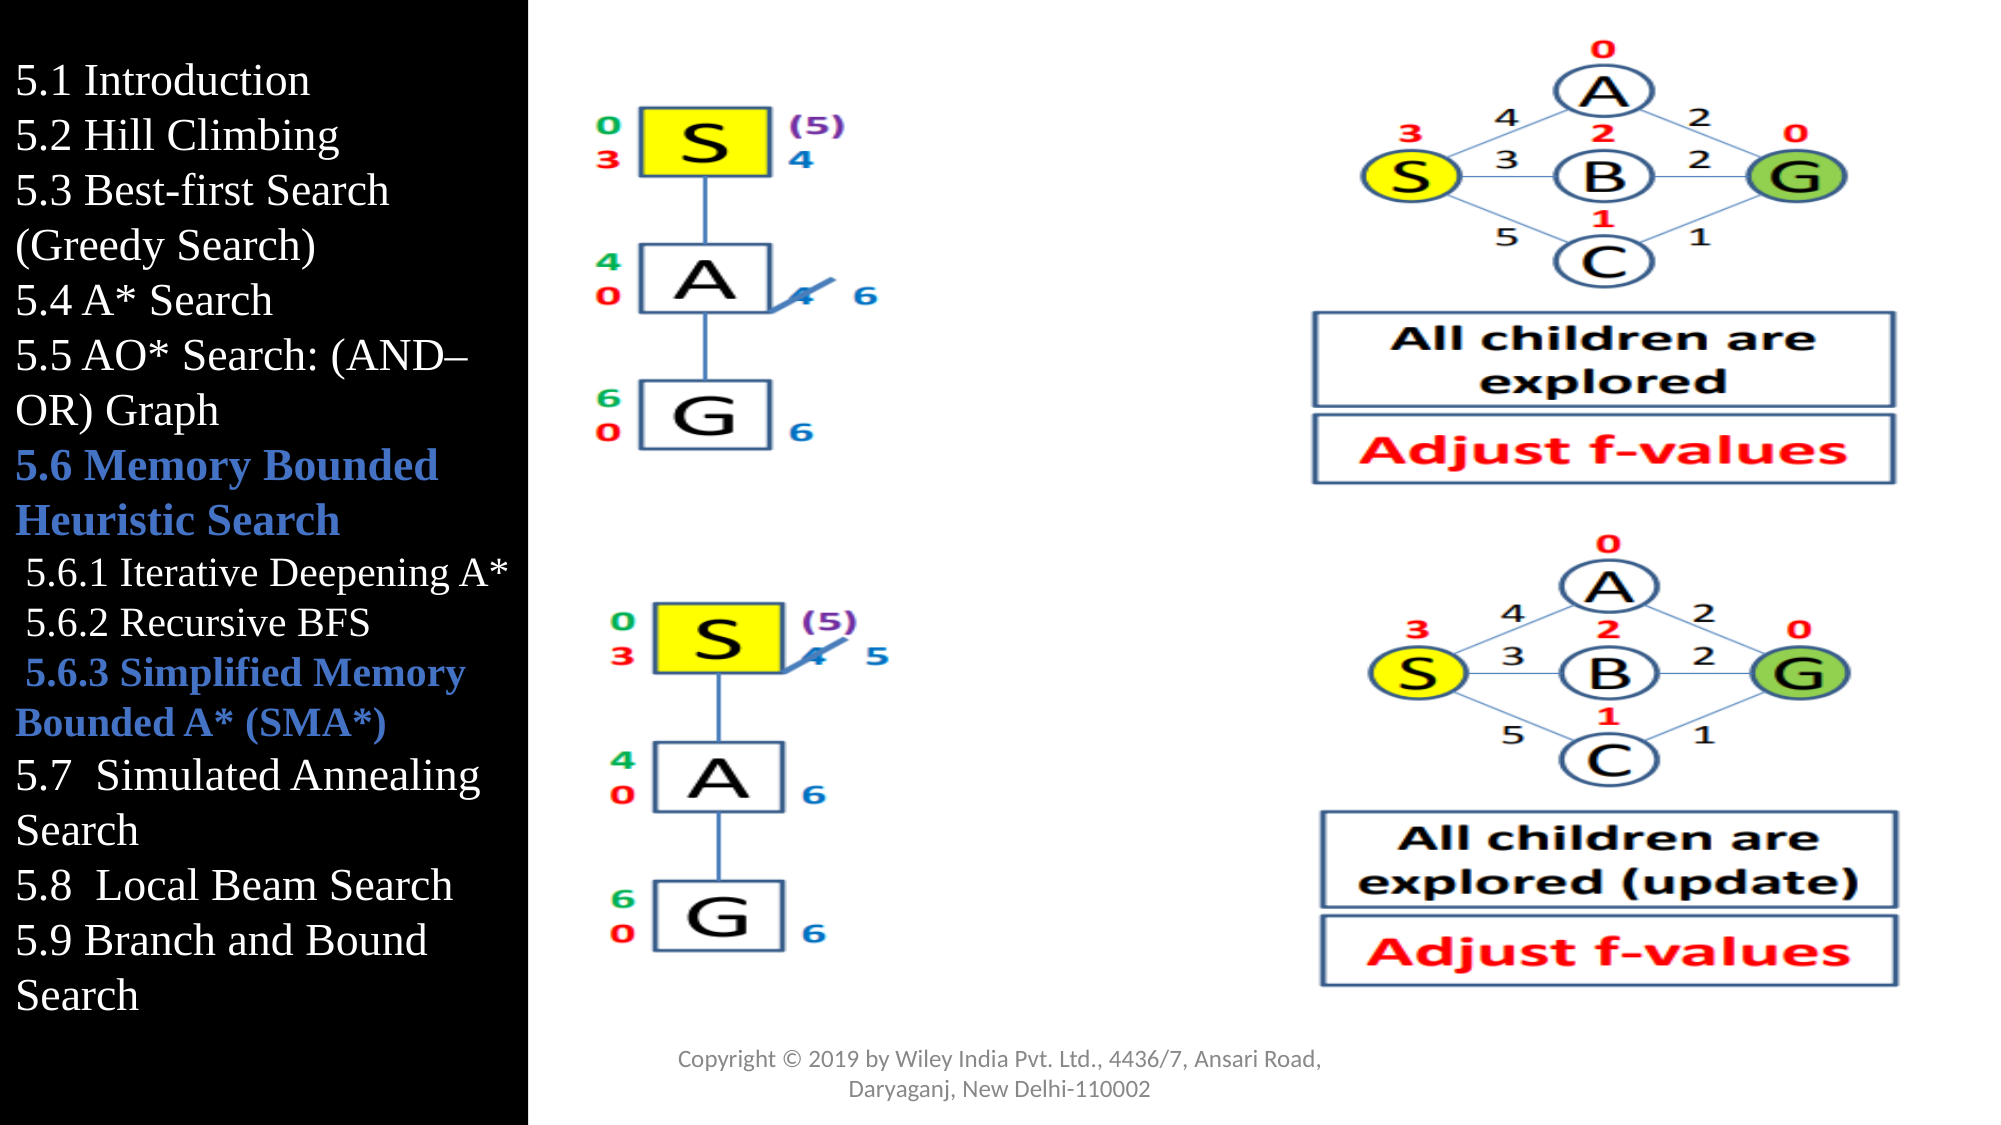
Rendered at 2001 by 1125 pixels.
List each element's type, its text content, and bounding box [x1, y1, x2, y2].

picture [556, 533, 1949, 1043]
picture [556, 33, 1949, 500]
footer Copyright © 2019 by Wiley India Pvt. Ltd., 4436/7, Ansari Road, Daryaganj, New Delhi-110002 [662, 1051, 1338, 1103]
text_box 5.1 Introduction 5.2 Hill Climbing 5.3 Best-first Search (Greedy Search) 5.4 A* Search 5.5 AO* Search: (AND–OR) Graph 5.6 Memory Bounded Heuristic Search 5.6.1 Iterative Deepening A* 5.6.2 Recursive BFS 5.6.3 Simplified Memory Bounded A* (SMA*) 5.7 Simulated Annealing Search 5.8 Local Beam Search 5.9 Branch and Bound Search [0, 0, 529, 1125]
